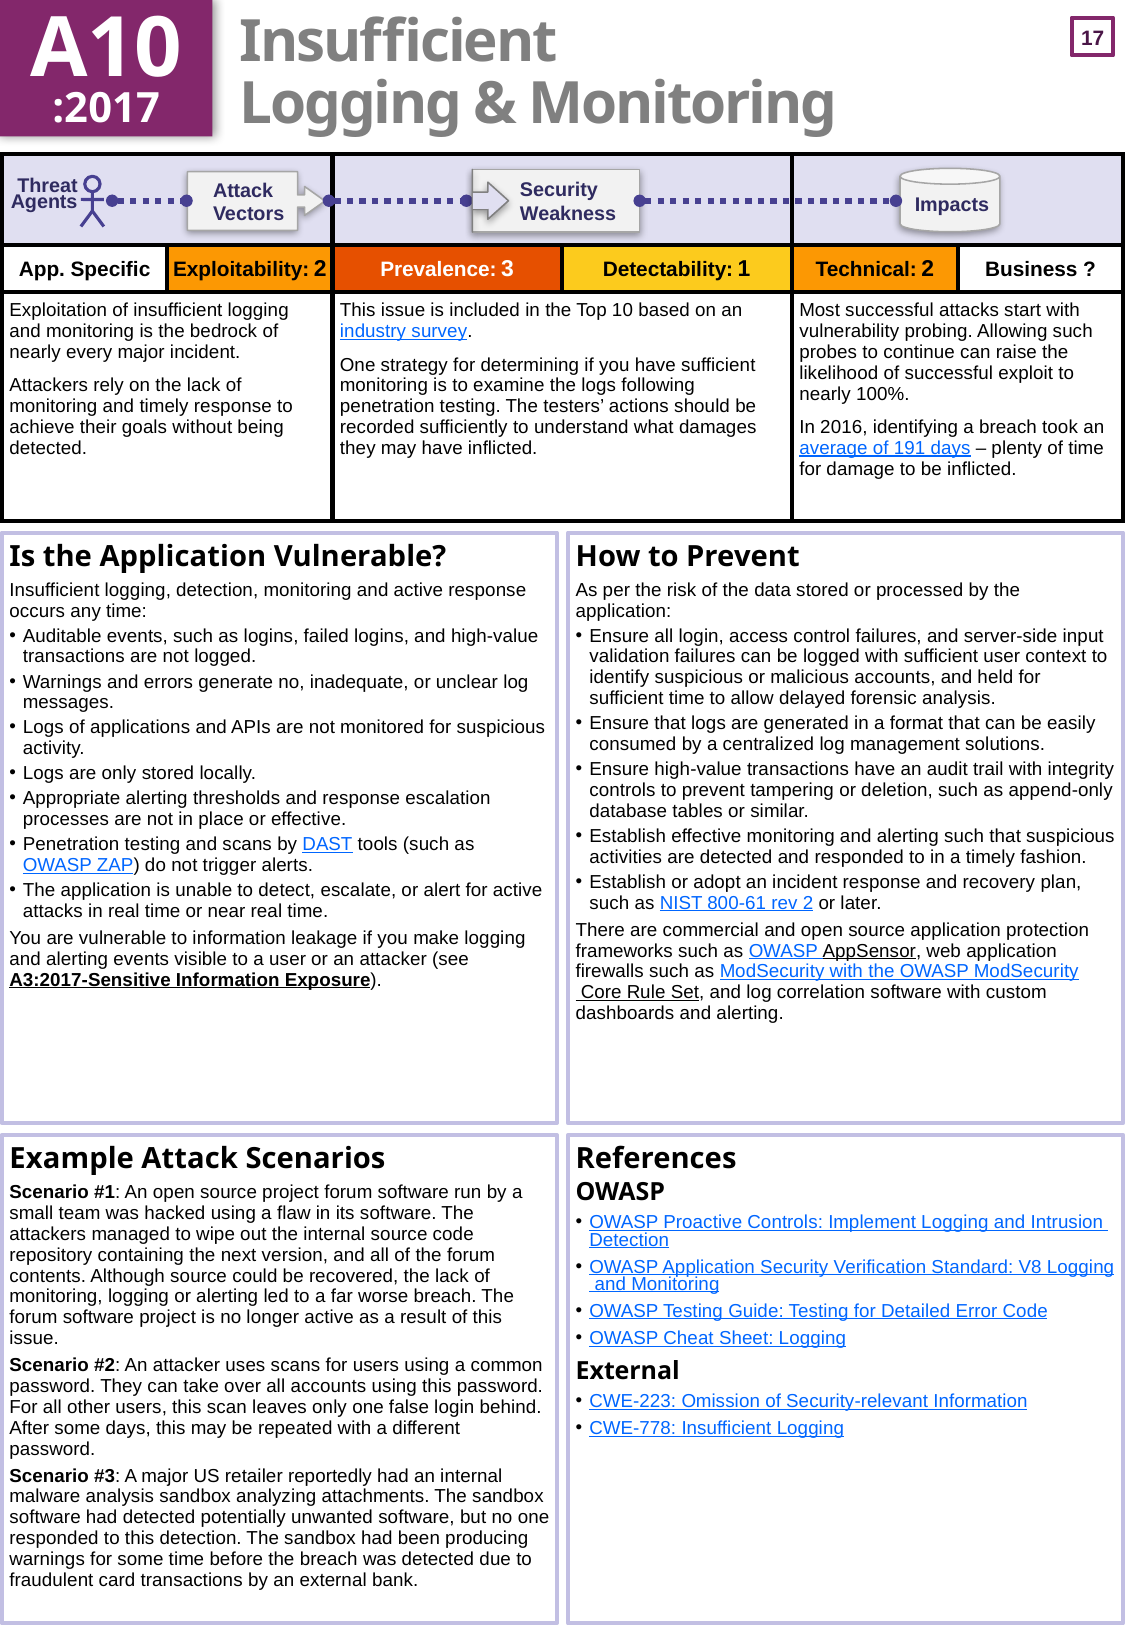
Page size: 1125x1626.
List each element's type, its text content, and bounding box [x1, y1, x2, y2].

text_box Is the Application Vulnerable? Insufficient logging, detection, monitoring and active response occurs any time: Auditable events, such as logins, failed logins, and high-value transactions are not logged. Warnings and errors generate no, inadequate, or unclear log messages. Logs of applications and APIs are not monitored for suspicious activity. Logs are only stored locally. Appropriate alerting thresholds and response escalation processes are not in place or effective. Penetration testing and scans by DAST tools (such as OWASP ZAP) do not trigger alerts. The application is unable to detect, escalate, or alert for active attacks in real time or near real time. You are vulnerable to information leakage if you make logging and alerting events visible to a user or an attacker (see A3:2017-Sensitive Information Exposure). [0, 531, 559, 1125]
table_cell Exploitability: 2 [169, 247, 330, 290]
title Insufficient Logging & Monitoring [225, 12, 1125, 134]
table_cell Most successful attacks start with vulnerability probing. Allowing such probes to continue can raise the likelihood of successful exploit to nearly 100%. In 2016, identifying a breach took an average of 191 days – plenty of time for damage to be inflicted. [792, 294, 1123, 521]
table_cell This issue is included in the Top 10 based on an industry survey. One strategy for determining if you have sufficient monitoring is to examine the logs following penetration testing. The testers’ actions should be recorded sufficiently to understand what damages they may have inflicted. [332, 294, 792, 521]
table_cell Technical: 2 [794, 247, 956, 290]
table_cell [960, 247, 1121, 290]
text_box How to Prevent As per the risk of the data stored or processed by the application: Ensure all login, access control failures, and server-side input validation failures can be logged with sufficient user context to identify suspicious or malicious accounts, and held for sufficient time to allow delayed forensic analysis. Ensure that logs are generated in a format that can be easily consumed by a centralized log management solutions. Ensure high-value transactions have an audit trail with integrity controls to prevent tampering or deletion, such as append-only database tables or similar. Establish effective monitoring and alerting such that suspicious activities are detected and responded to in a timely fashion. Establish or adopt an incident response and recovery plan, such as NIST 800-61 rev 2 or later. There are commercial and open source application protection frameworks such as OWASP AppSensor, web application firewalls such as ModSecurity with the OWASP ModSecurity Core Rule Set, and log correlation software with custom dashboards and alerting. [566, 531, 1125, 1125]
table_header [792, 154, 1123, 243]
list A10 :2017 [0, 0, 213, 137]
table_cell Exploitation of insufficient logging and monitoring is the bedrock of nearly every major incident. Attackers rely on the lack of monitoring and timely response to achieve their goals without being detected. [2, 294, 332, 521]
table_cell Prevalence: 3 [335, 247, 560, 290]
table_cell Detectability: 1 [564, 247, 790, 290]
table_header [2, 154, 332, 243]
table_header [332, 154, 792, 243]
table_cell [4, 247, 165, 290]
text_box Example Attack Scenarios Scenario #1: An open source project forum software run by a small team was hacked using a flaw in its software. The attackers managed to wipe out the internal source code repository containing the next version, and all of the forum contents. Although source could be recovered, the lack of monitoring, logging or alerting led to a far worse breach. The forum software project is no longer active as a result of this issue. Scenario #2: An attacker uses scans for users using a common password. They can take over all accounts using this password. For all other users, this scan leaves only one false login behind. After some days, this may be repeated with a different password. Scenario #3: A major US retailer reportedly had an internal malware analysis sandbox analyzing attachments. The sandbox software had detected potentially unwanted software, but no one responded to this detection. The sandbox had been producing warnings for some time before the breach was detected due to fraudulent card transactions by an external bank. [0, 1133, 559, 1625]
text_box References OWASP OWASP Proactive Controls: Implement Logging and Intrusion Detection OWASP Application Security Verification Standard: V8 Logging and Monitoring OWASP Testing Guide: Testing for Detailed Error Code OWASP Cheat Sheet: Logging External CWE-223: Omission of Security-relevant Information CWE-778: Insufficient Logging [566, 1133, 1125, 1625]
